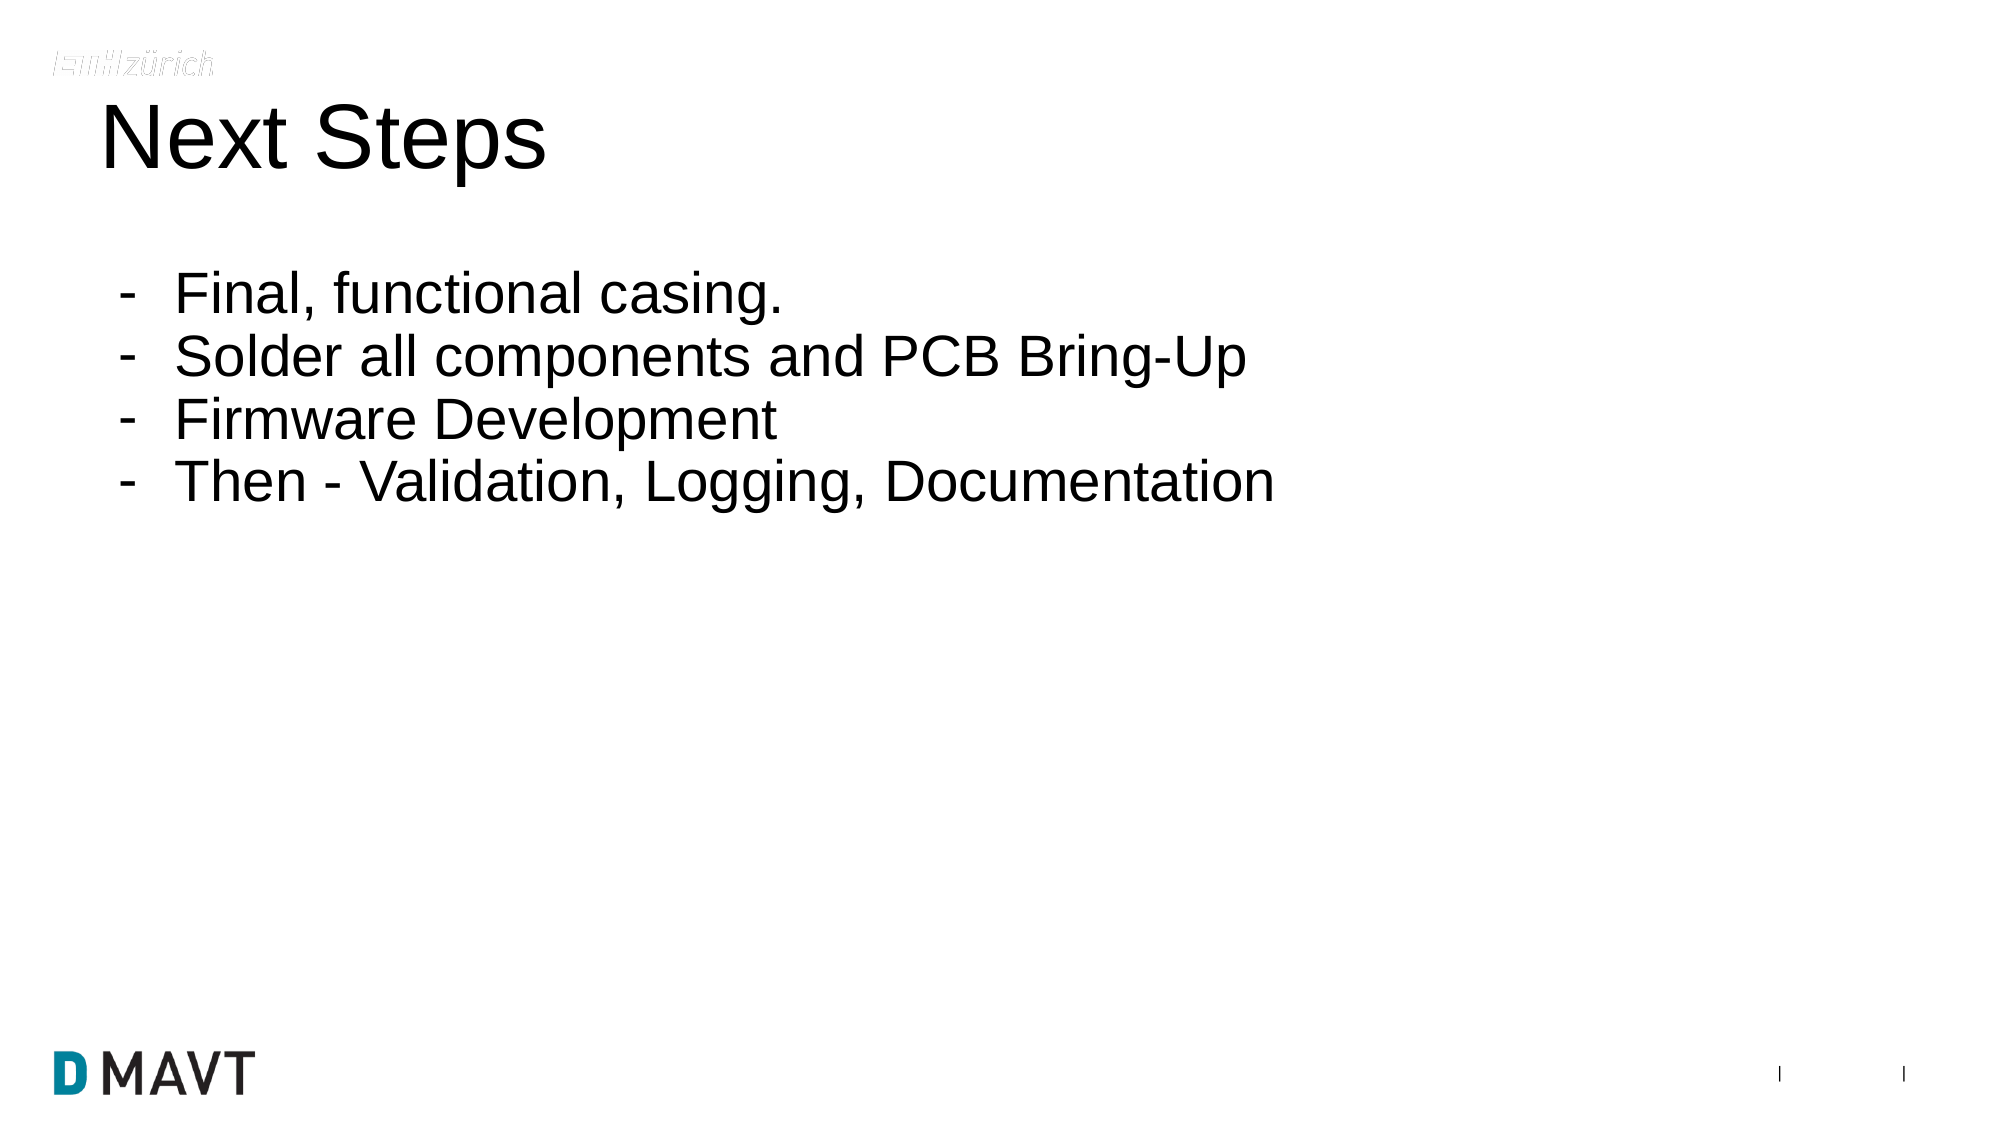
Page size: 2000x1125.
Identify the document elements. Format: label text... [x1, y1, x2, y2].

title Next Steps [99, 44, 1900, 233]
picture [52, 1049, 256, 1098]
picture [53, 50, 99, 76]
list Final, functional casing. Solder all components and PCB Bring-Up Firmware Development Then - Validation, Logging, Documentation [99, 263, 1900, 916]
